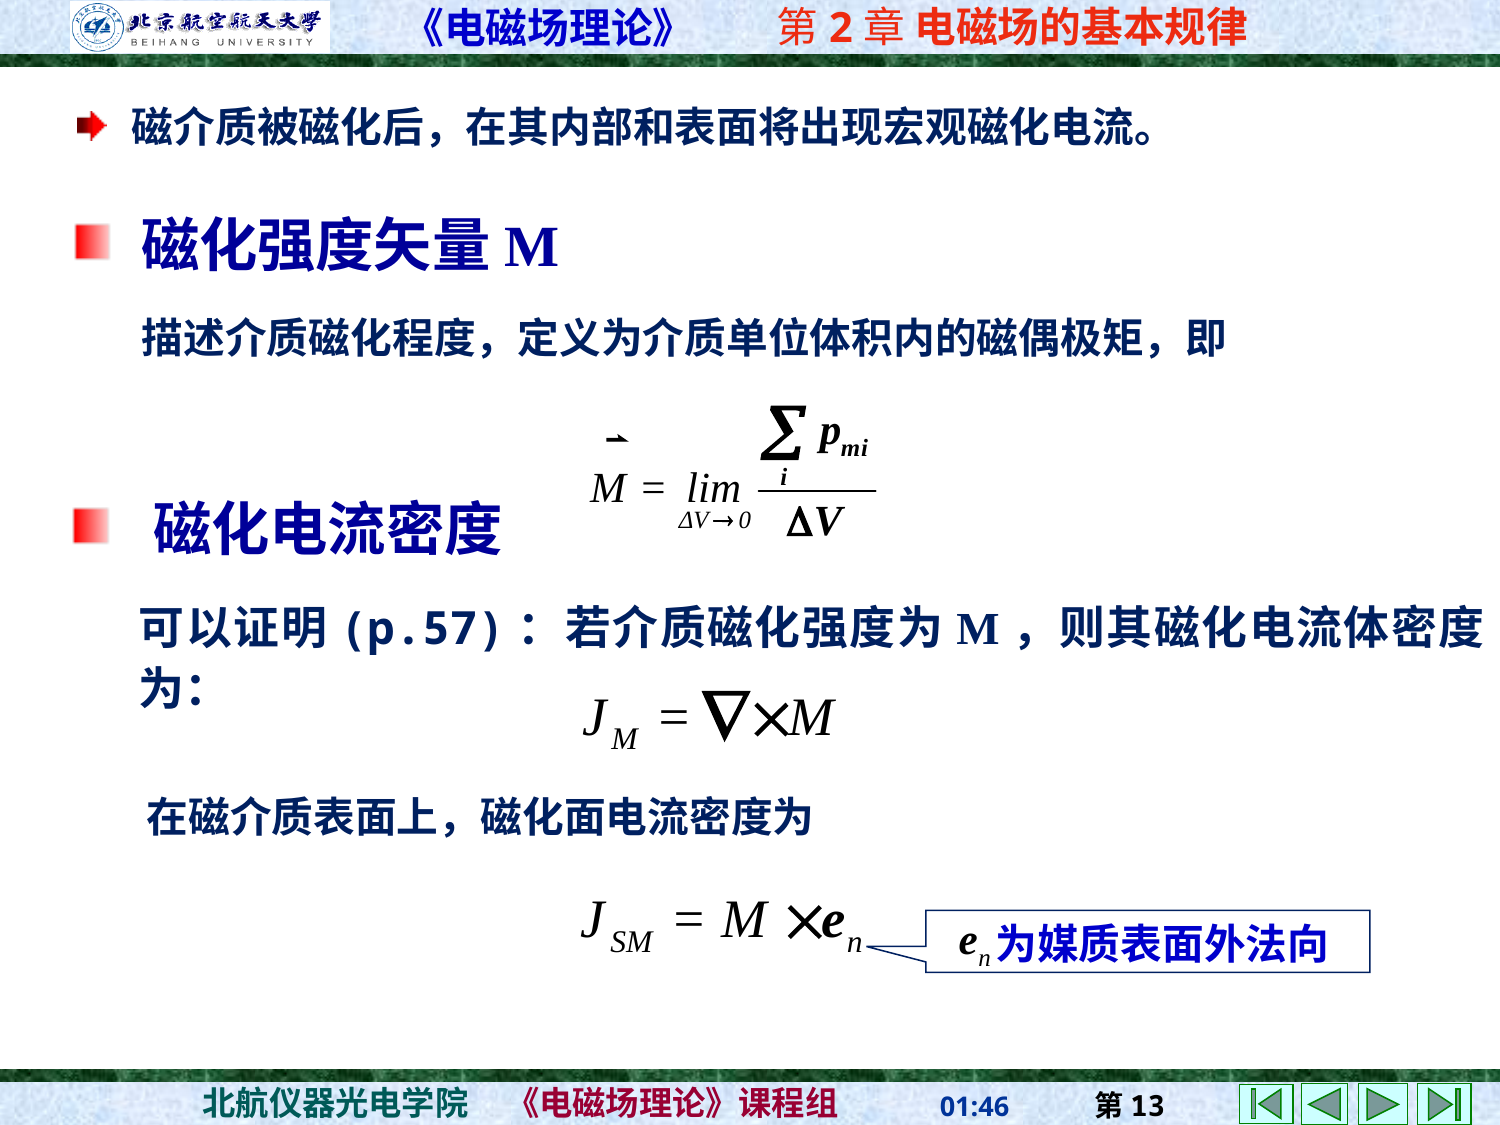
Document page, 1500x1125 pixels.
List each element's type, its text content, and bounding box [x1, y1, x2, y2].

picture [0, 0, 1500, 67]
picture [73, 222, 114, 264]
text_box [952, 911, 1000, 977]
picture [77, 111, 107, 141]
text_box 磁介质被磁化后，在其内部和表面将出现宏观磁化电流。 [62, 93, 1362, 159]
text_box 在磁介质表面上，磁化面电流密度为 [90, 778, 1078, 849]
text_box 磁化强度矢量M [58, 193, 1446, 286]
text_box 描述介质磁化程度，定义为介质单位体积内的磁偶极矩，即 [126, 304, 1397, 370]
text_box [571, 676, 855, 763]
text_box 可以证明(p.57)：若介质磁化强度为M，则其磁化电流体密度为： [124, 586, 1500, 722]
text_box 为媒质表面外法向 [879, 910, 951, 973]
picture [71, 506, 113, 548]
text_box 磁化电流密度 [57, 477, 751, 570]
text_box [569, 878, 876, 966]
text_box 为媒质表面外法向 [1000, 910, 1370, 973]
picture [0, 1069, 1500, 1125]
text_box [582, 398, 885, 546]
